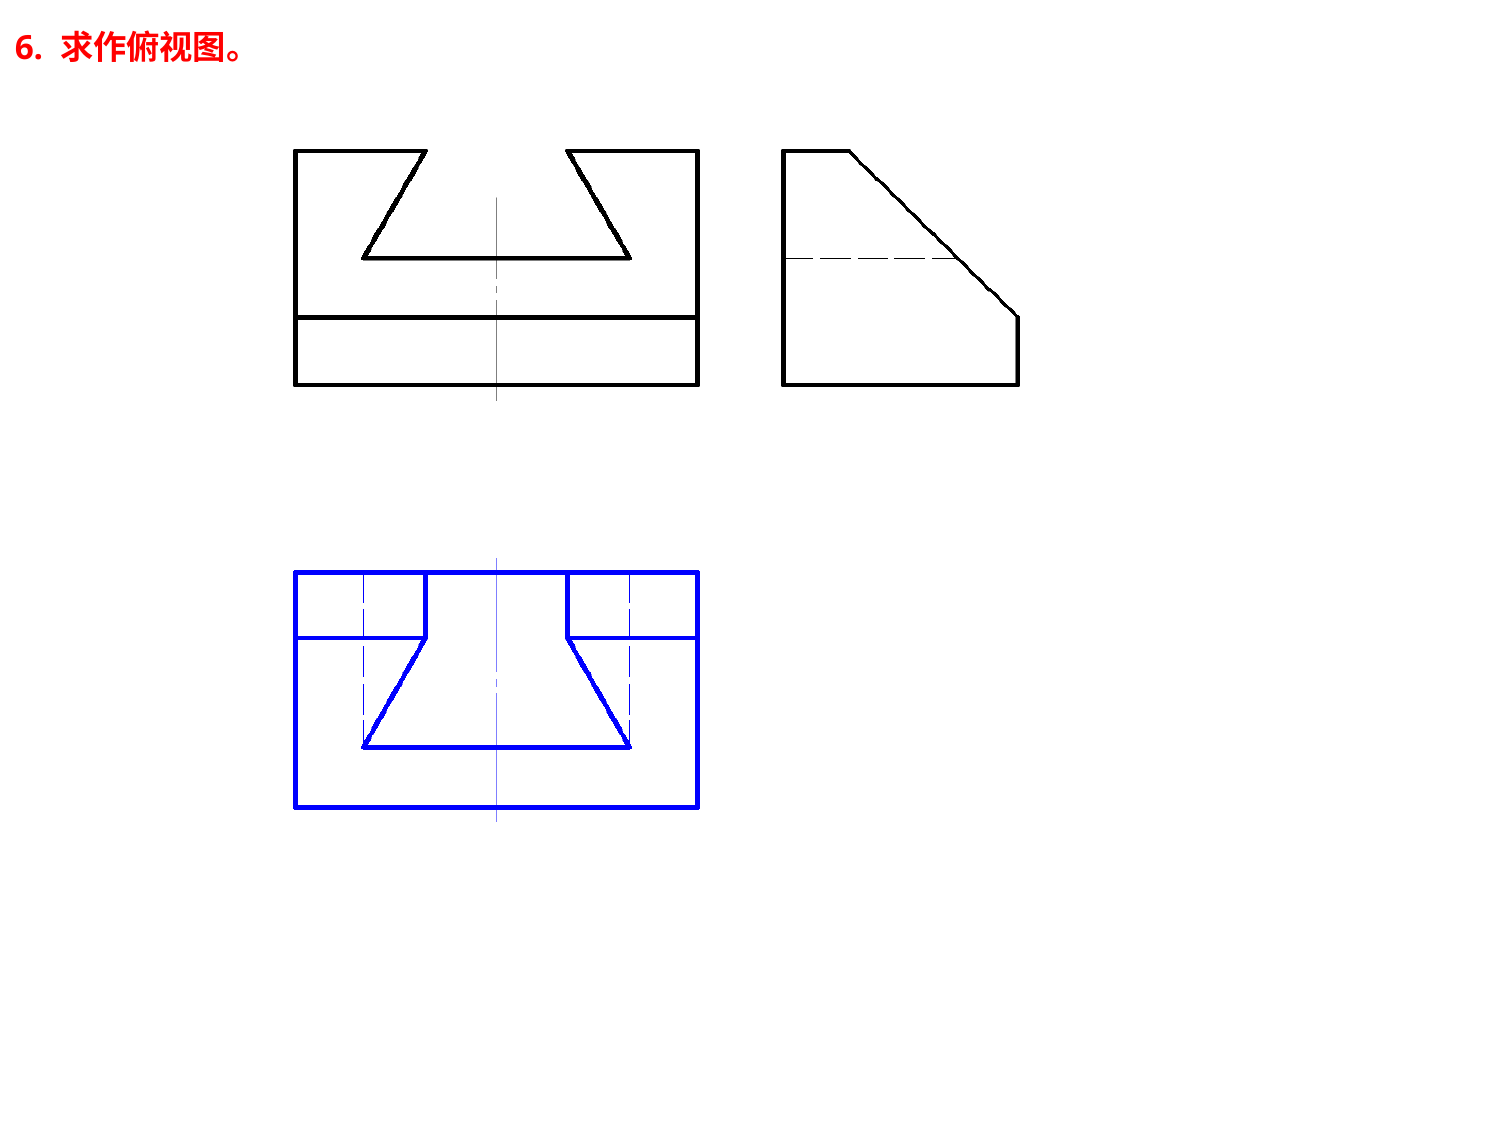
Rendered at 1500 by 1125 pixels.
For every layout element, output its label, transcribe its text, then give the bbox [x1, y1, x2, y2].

picture [261, 134, 1047, 829]
text_box 6. 求作俯视图。 [0, 18, 1500, 74]
